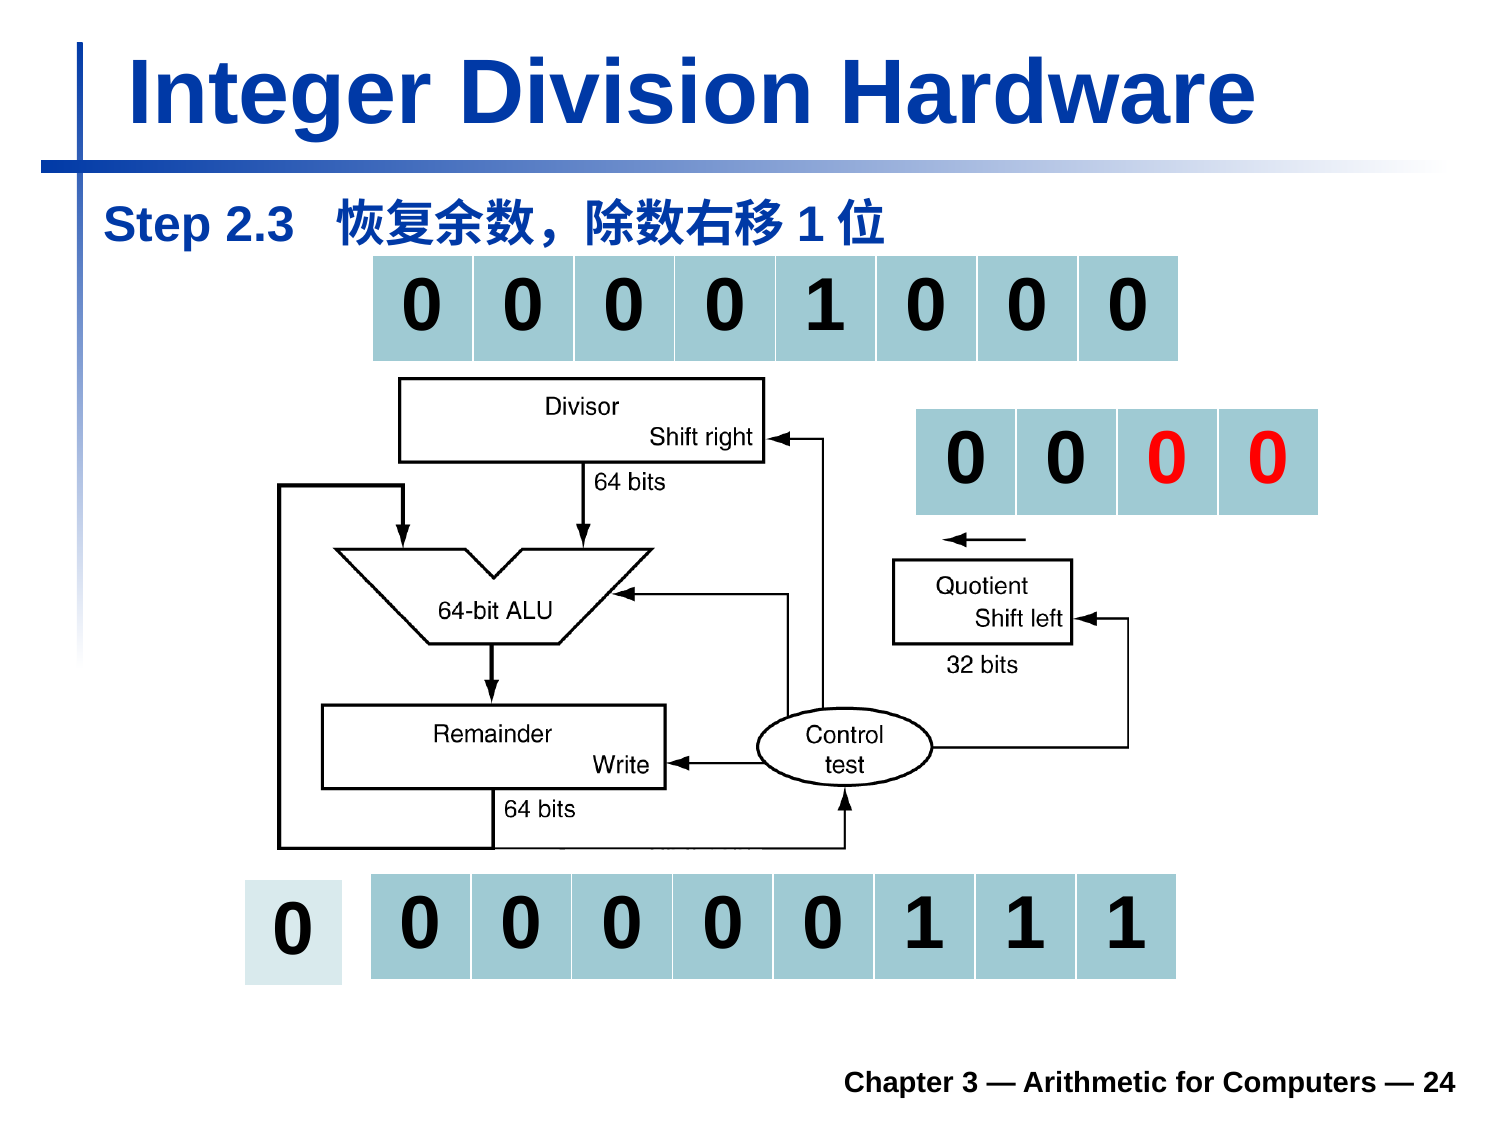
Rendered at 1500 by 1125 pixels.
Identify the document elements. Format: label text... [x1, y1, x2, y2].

table_header 0 [877, 260, 976, 348]
table_header 0 [245, 880, 342, 985]
table_header 0 [774, 874, 873, 979]
table_header 0 [1219, 409, 1318, 515]
table_header 0 [371, 874, 470, 979]
table_header 0 [572, 874, 672, 979]
picture [277, 349, 1129, 850]
footer Chapter 3 — Arithmetic for Computers — 24 [277, 1046, 1471, 1106]
table_header 1 [1077, 874, 1176, 979]
title Integer Division Hardware [112, 23, 1468, 149]
table_header 0 [575, 260, 674, 348]
table_header 0 [1079, 256, 1178, 361]
table_header 0 [474, 260, 573, 348]
table_header 1 [875, 874, 974, 979]
table_header 1 [976, 874, 1075, 979]
table_header 1 [776, 260, 875, 348]
table_header 0 [472, 874, 571, 979]
text_box Step 2.3 恢复余数，除数右移1位 [88, 184, 987, 260]
table_header 0 [1133, 409, 1217, 515]
table_header 0 [373, 260, 472, 348]
table_header 0 [675, 260, 775, 348]
table_header 0 [978, 256, 1077, 348]
table_header 0 [673, 874, 772, 979]
